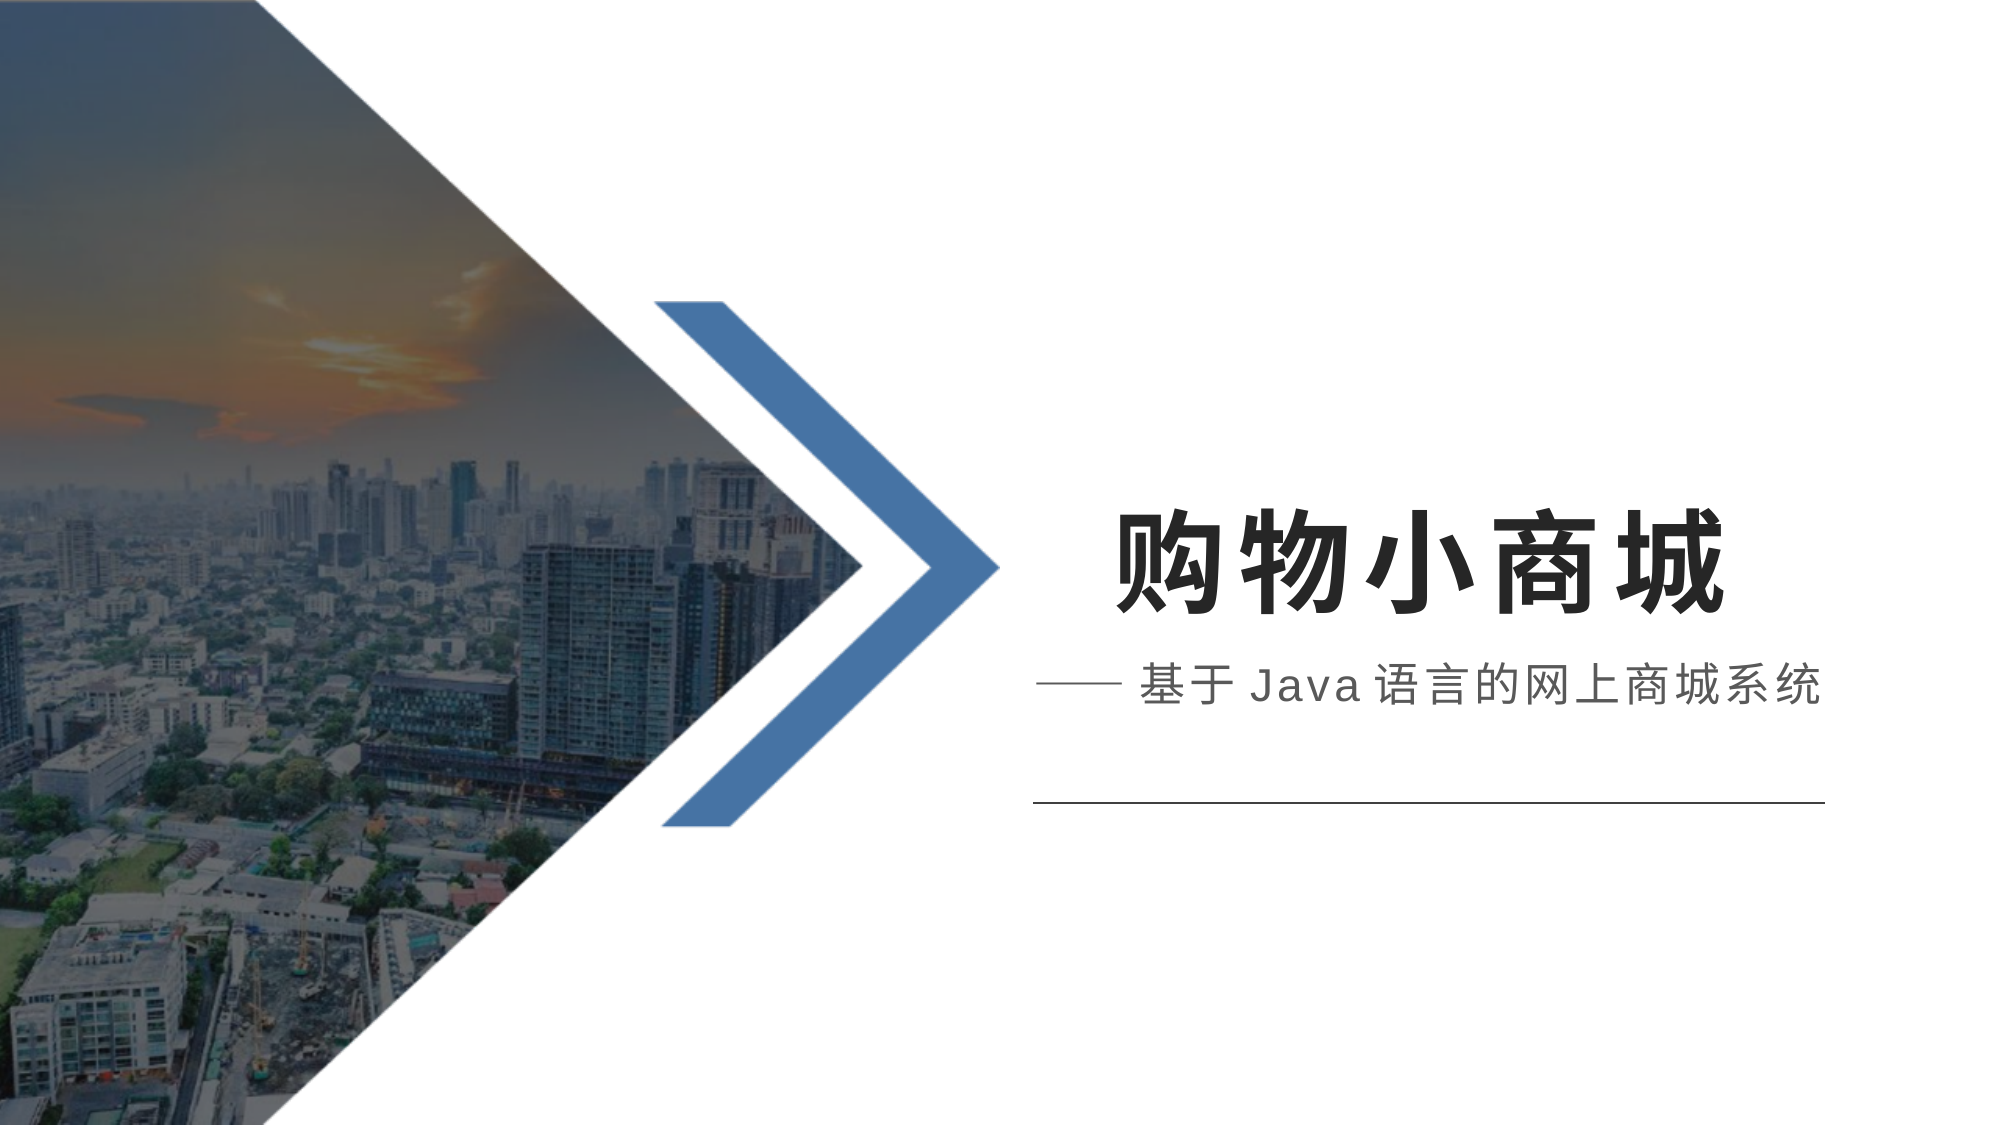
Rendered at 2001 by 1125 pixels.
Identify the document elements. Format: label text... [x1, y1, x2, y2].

title 购物小商城 [1010, 321, 1907, 628]
picture [0, 0, 1000, 1125]
subtitle ——基于Java语言的网上商城系统 [1033, 655, 1855, 759]
